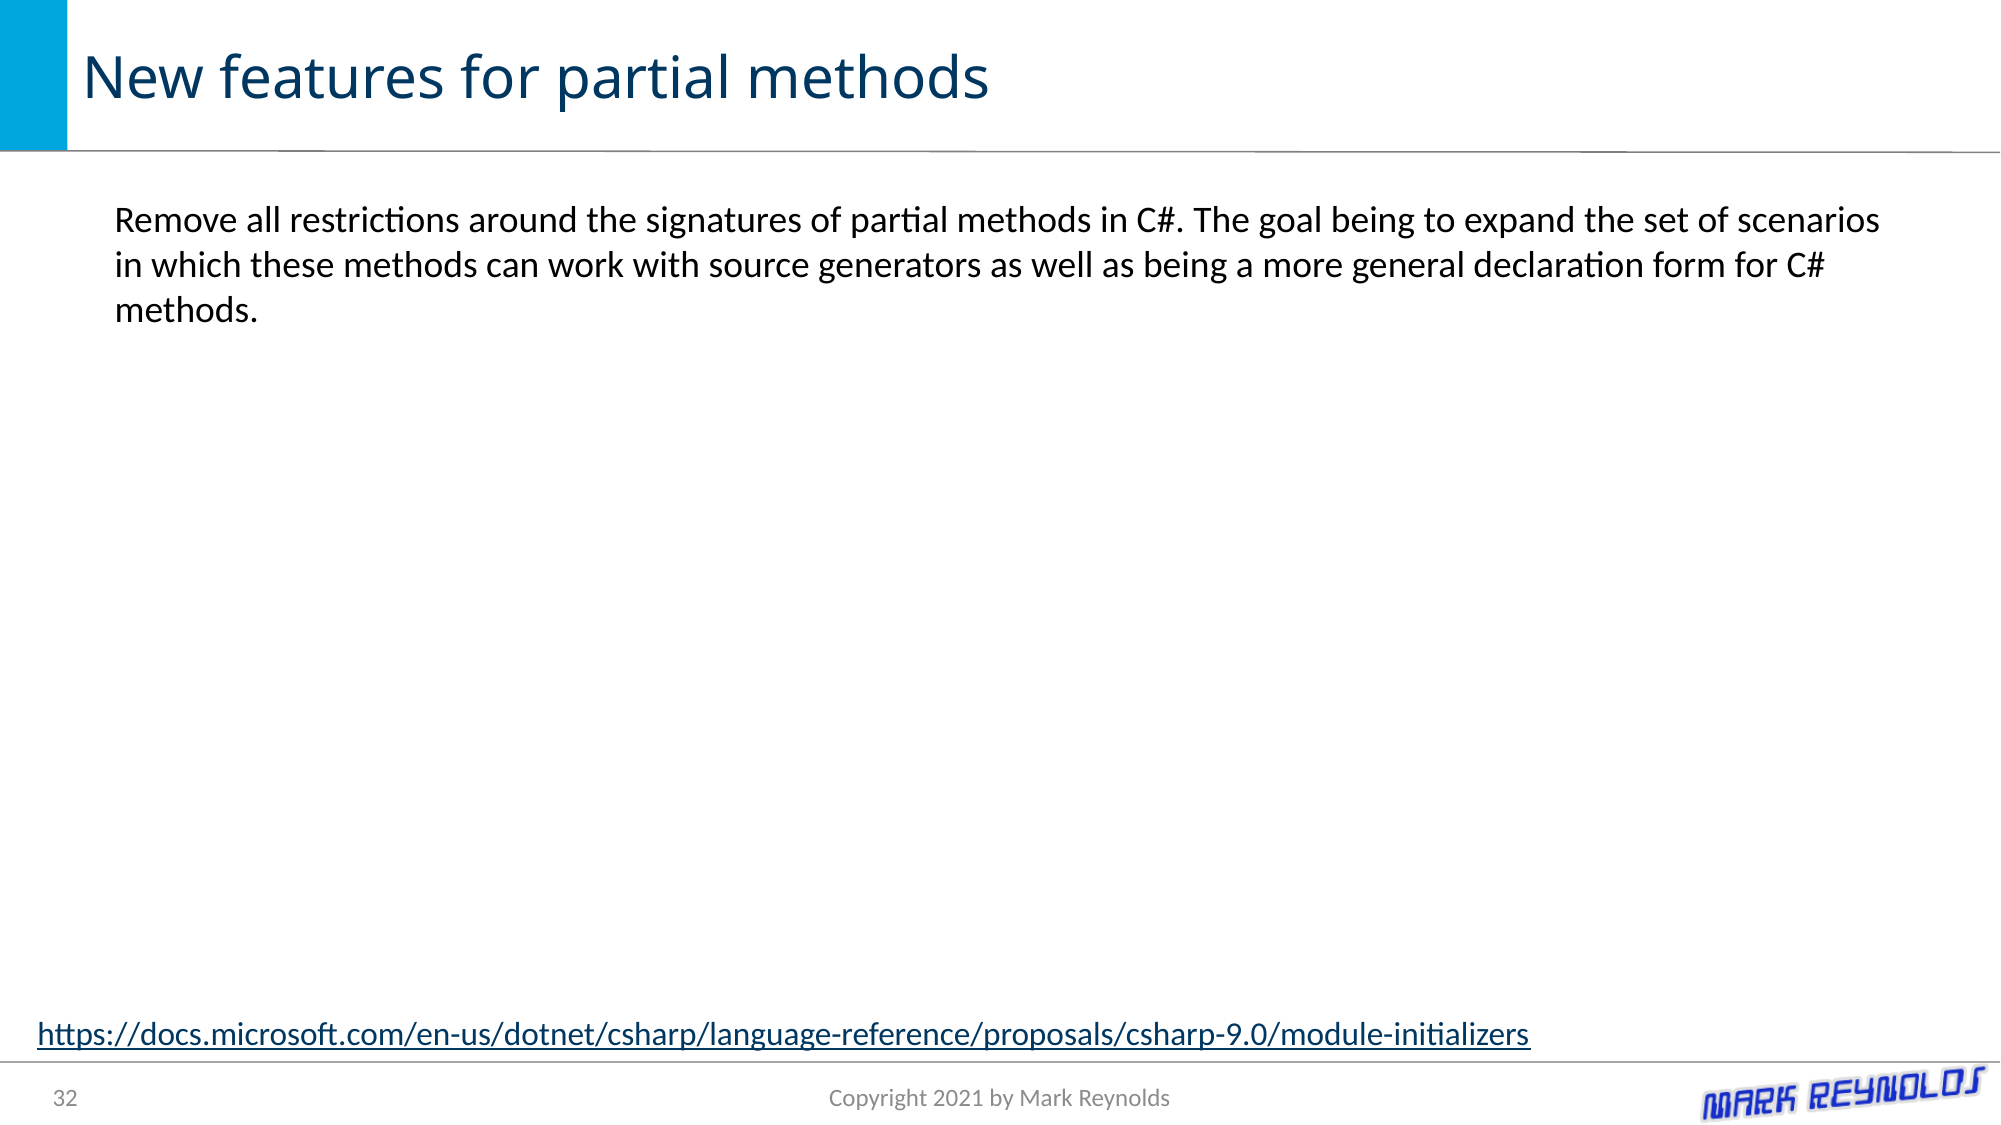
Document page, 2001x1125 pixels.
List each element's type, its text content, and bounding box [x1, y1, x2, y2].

title New features for partial methods [67, 0, 1643, 150]
text_box Remove all restrictions around the signatures of partial methods in C#. The goal being to expand the set of scenarios in which these methods can work with source generators as well as being a more general declaration form for C# methods. [99, 187, 1900, 337]
picture [1695, 1059, 1992, 1125]
footer Copyright 2021 by Mark Reynolds [324, 1073, 1675, 1119]
text_box https://docs.microsoft.com/en-us/dotnet/csharp/language-reference/proposals/csharp-9.0/module-initializers [22, 1004, 1823, 1060]
slide_number 32 [37, 1073, 113, 1119]
